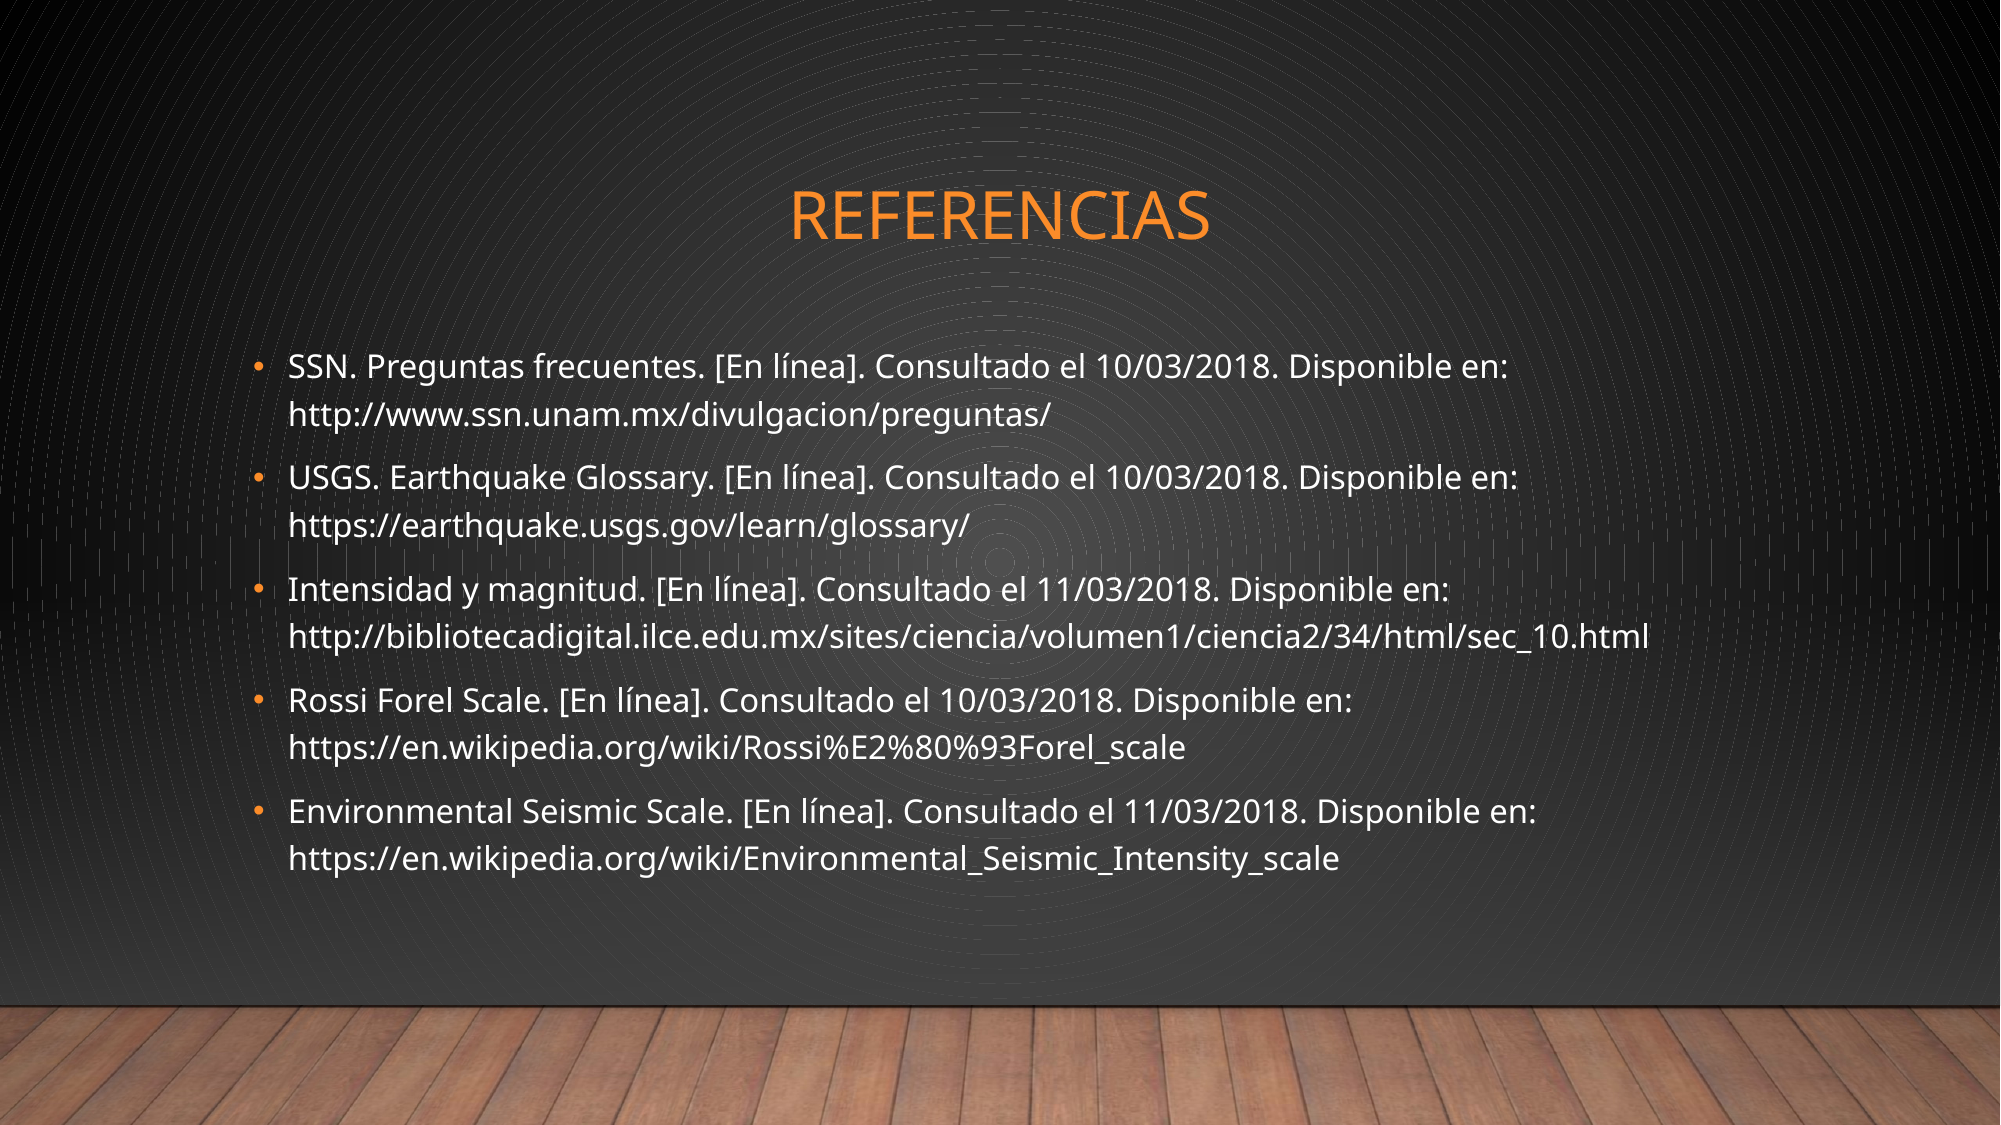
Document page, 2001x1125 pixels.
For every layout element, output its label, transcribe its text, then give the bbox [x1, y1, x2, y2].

picture [0, 1005, 2000, 1125]
list SSN. Preguntas frecuentes. [En línea]. Consultado el 10/03/2018. Disponible en: http://www.ssn.unam.mx/divulgacion/preguntas/ USGS. Earthquake Glossary. [En línea]. Consultado el 10/03/2018. Disponible en: https://earthquake.usgs.gov/learn/glossary/ Intensidad y magnitud. [En línea]. Consultado el 11/03/2018. Disponible en: http://bibliotecadigital.ilce.edu.mx/sites/ciencia/volumen1/ciencia2/34/html/sec_10.html Rossi Forel Scale. [En línea]. Consultado el 10/03/2018. Disponible en: https://en.wikipedia.org/wiki/Rossi%E2%80%93Forel_scale Environmental Seismic Scale. [En línea]. Consultado el 11/03/2018. Disponible en: https://en.wikipedia.org/wiki/Environmental_Seismic_Intensity_scale [238, 330, 1763, 897]
title Referencias [238, 131, 1763, 305]
